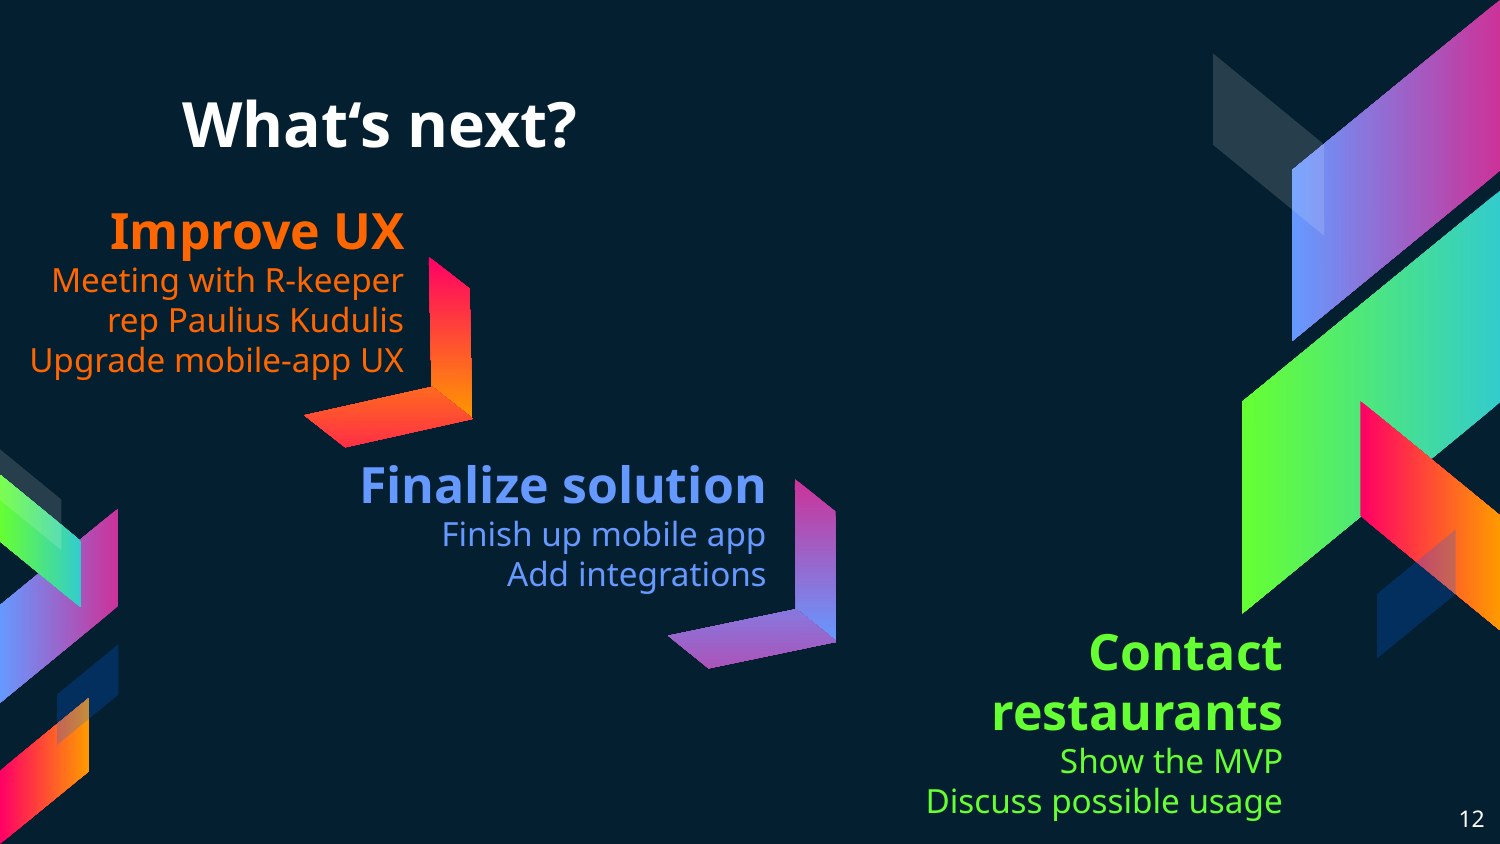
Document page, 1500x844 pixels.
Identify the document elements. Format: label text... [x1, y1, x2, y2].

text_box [351, 276, 488, 479]
text_box Improve UX Meeting with R-keeper rep Paulius Kudulis Upgrade mobile-app UX [4, 188, 420, 391]
text_box Finalize solution Finish up mobile app Add integrations [306, 442, 782, 645]
slide_number 12 [1403, 789, 1500, 844]
text_box Contact restaurants Show the MVP Discuss possible usage [815, 619, 1299, 822]
title What‘s next? [167, 70, 1147, 175]
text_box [716, 498, 852, 701]
